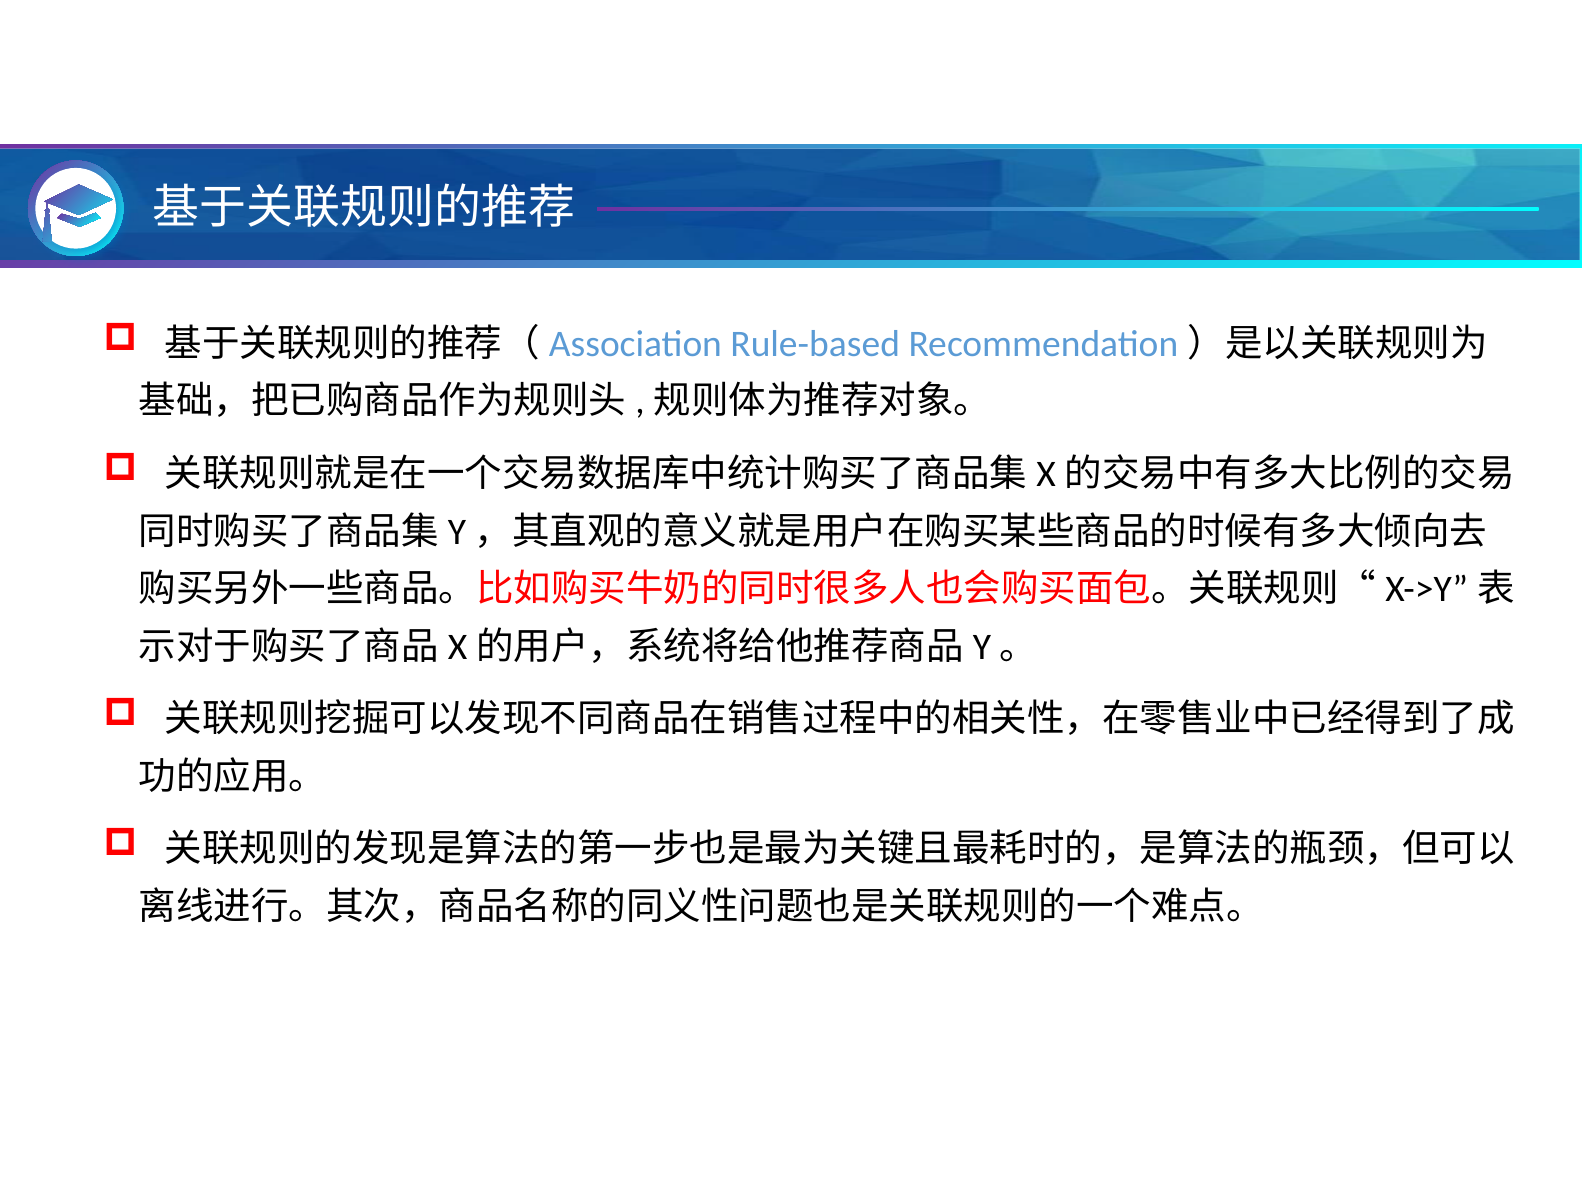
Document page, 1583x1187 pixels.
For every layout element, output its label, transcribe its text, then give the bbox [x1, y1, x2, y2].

text_box 基于关联规则的推荐（Association Rule-based Recommendation）是以关联规则为基础，把已购商品作为规则头,规则体为推荐对象。 关联规则就是在一个交易数据库中统计购买了商品集X的交易中有多大比例的交易同时购买了商品集Y，其直观的意义就是用户在购买某些商品的时候有多大倾向去购买另外一些商品。比如购买牛奶的同时很多人也会购买面包。关联规则“X->Y”表示对于购买了商品X的用户，系统将给他推荐商品Y。 关联规则挖掘可以发现不同商品在销售过程中的相关性，在零售业中已经得到了成功的应用。 关联规则的发现是算法的第一步也是最为关键且最耗时的，是算法的瓶颈，但可以离线进行。其次，商品名称的同义性问题也是关联规则的一个难点。 [97, 303, 1524, 931]
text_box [27, 160, 124, 256]
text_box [0, 144, 1582, 268]
